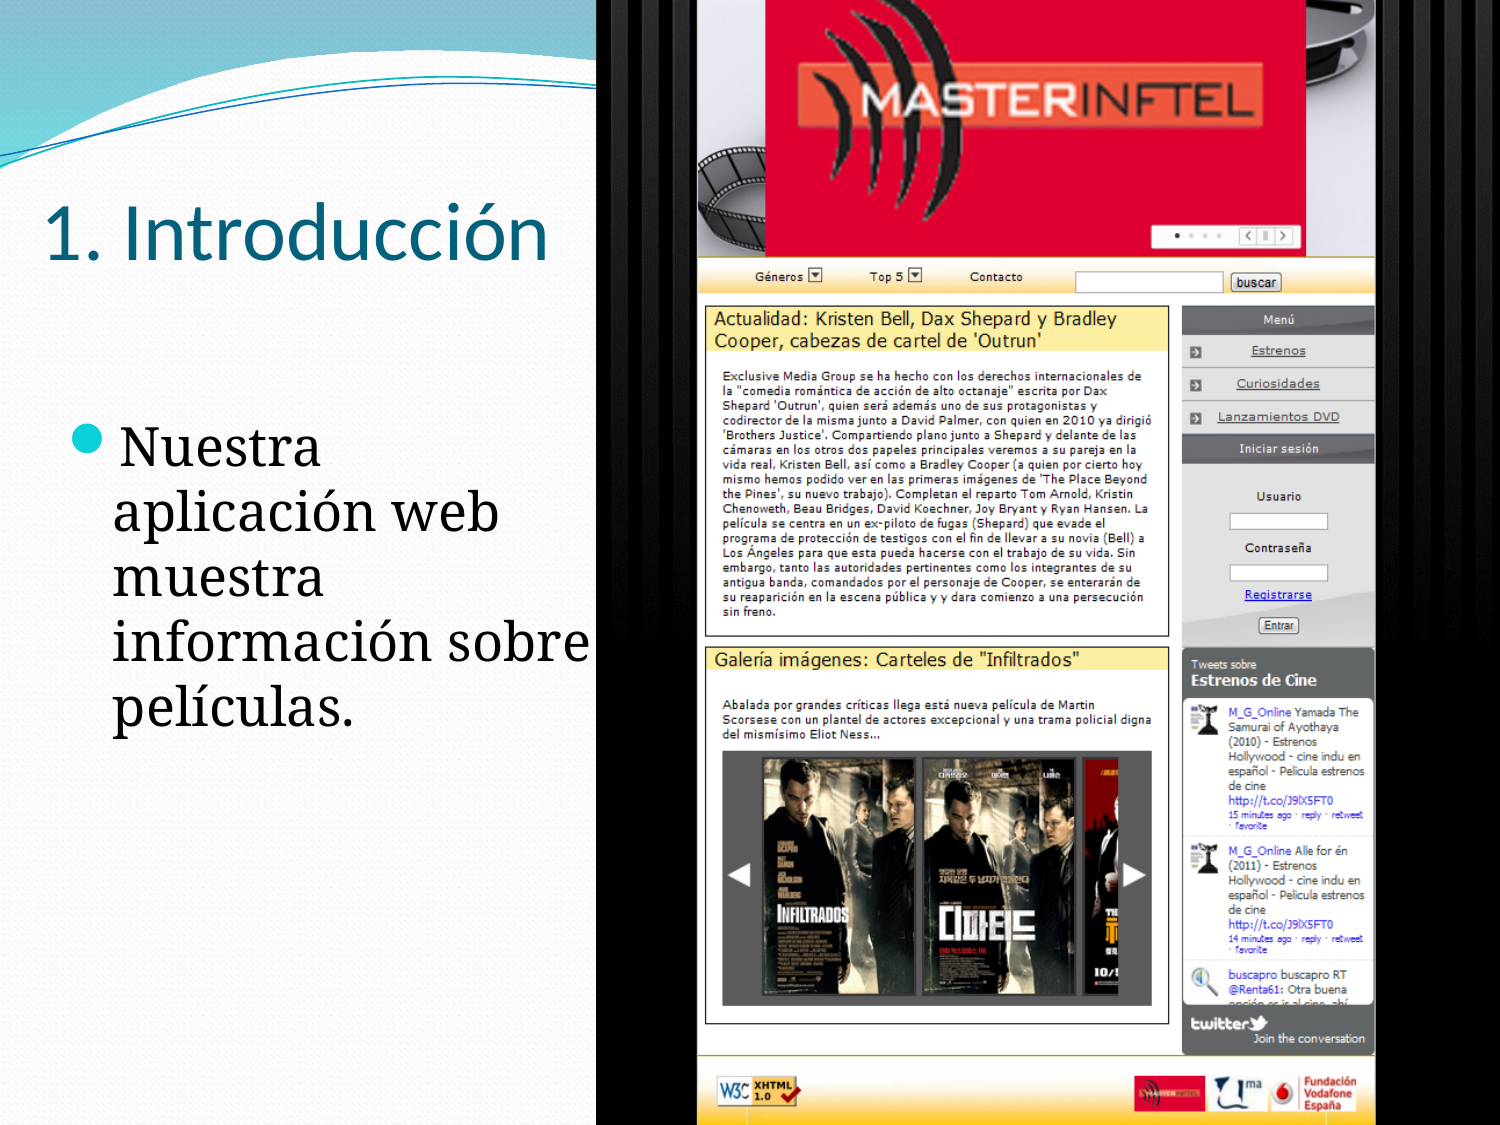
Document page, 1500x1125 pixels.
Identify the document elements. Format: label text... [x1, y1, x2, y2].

picture [595, 0, 1500, 1125]
list Nuestra aplicación web muestra información sobre películas. [53, 404, 588, 1125]
title 1. Introducción [0, 90, 588, 278]
